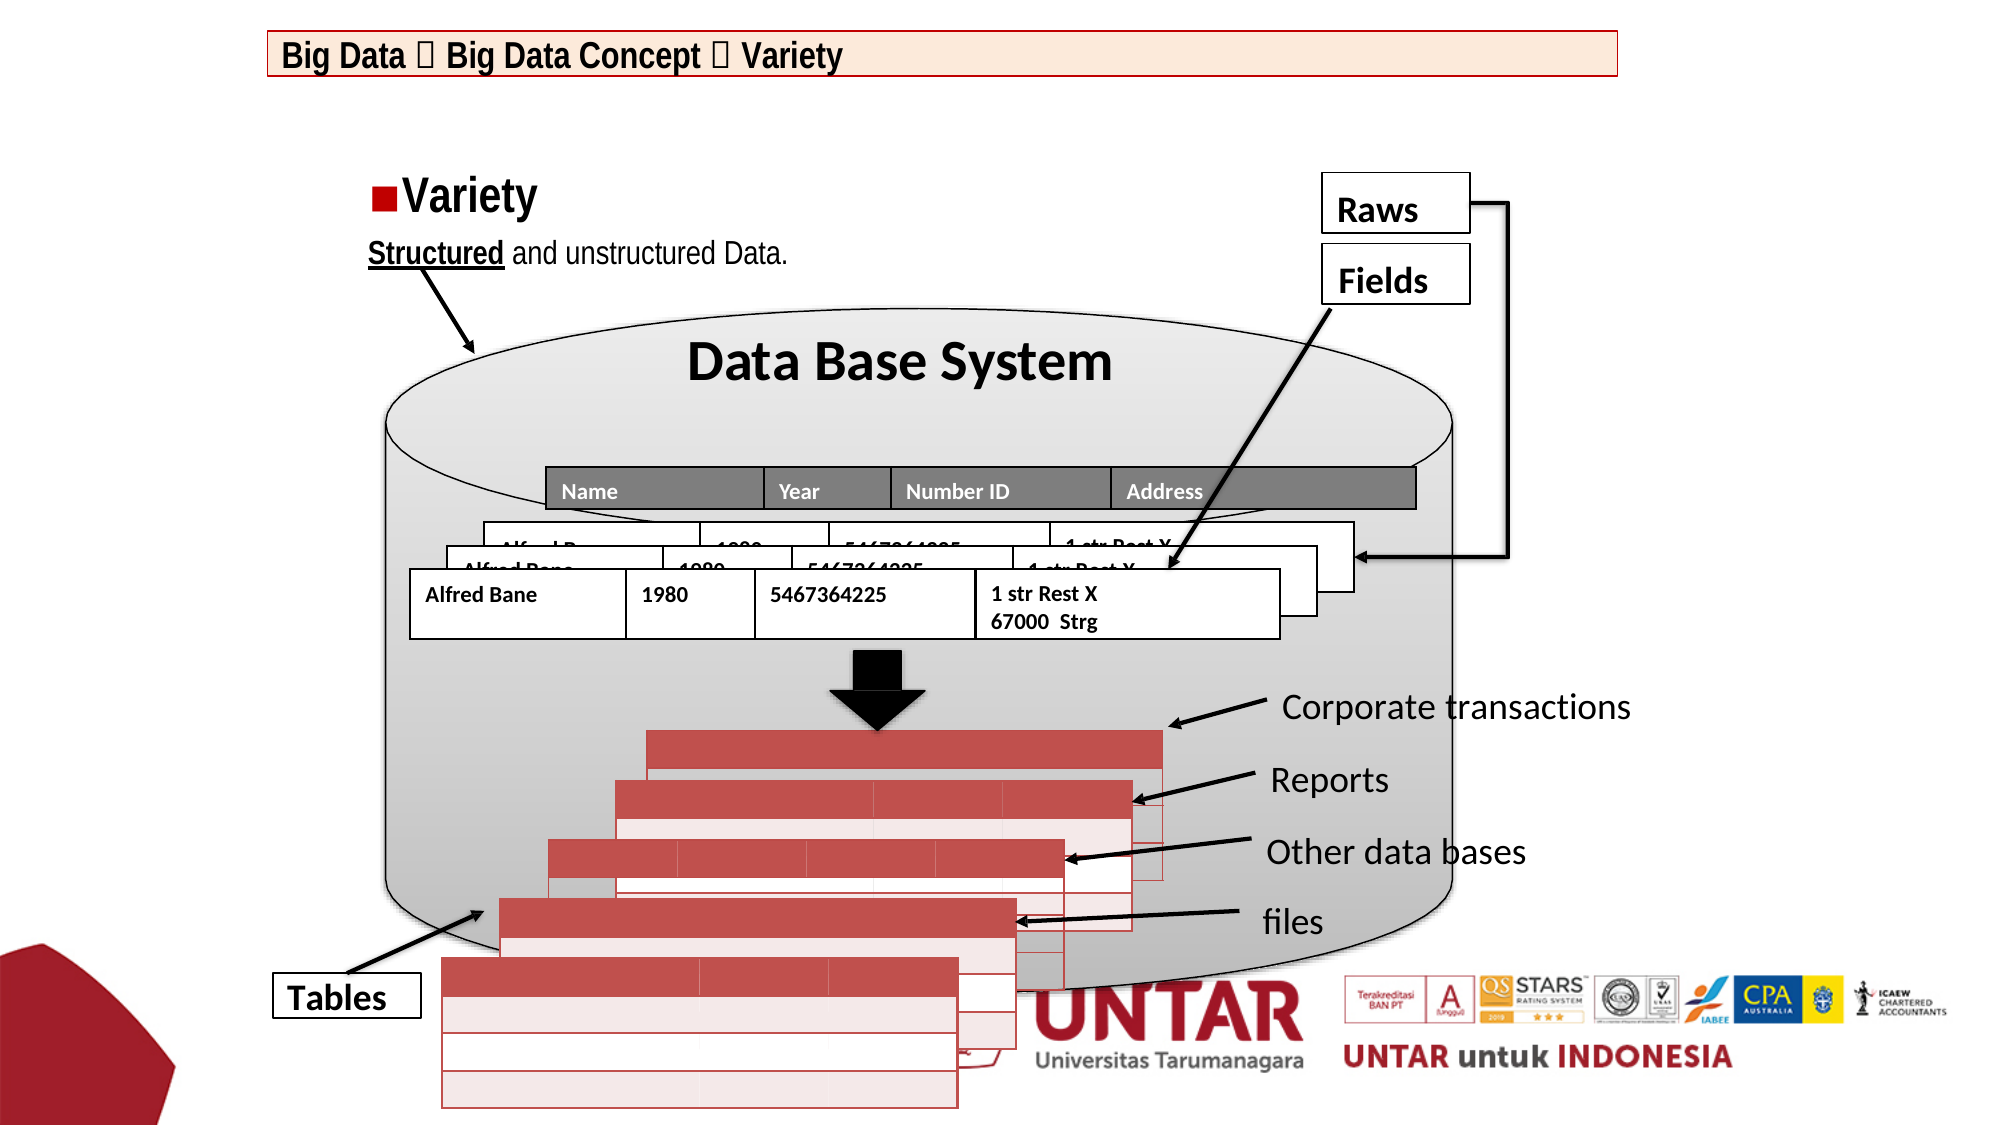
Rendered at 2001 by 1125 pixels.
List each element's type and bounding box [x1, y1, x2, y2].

text_box [267, 30, 1618, 77]
picture [0, 0, 2001, 1125]
text_box [272, 162, 1633, 1110]
